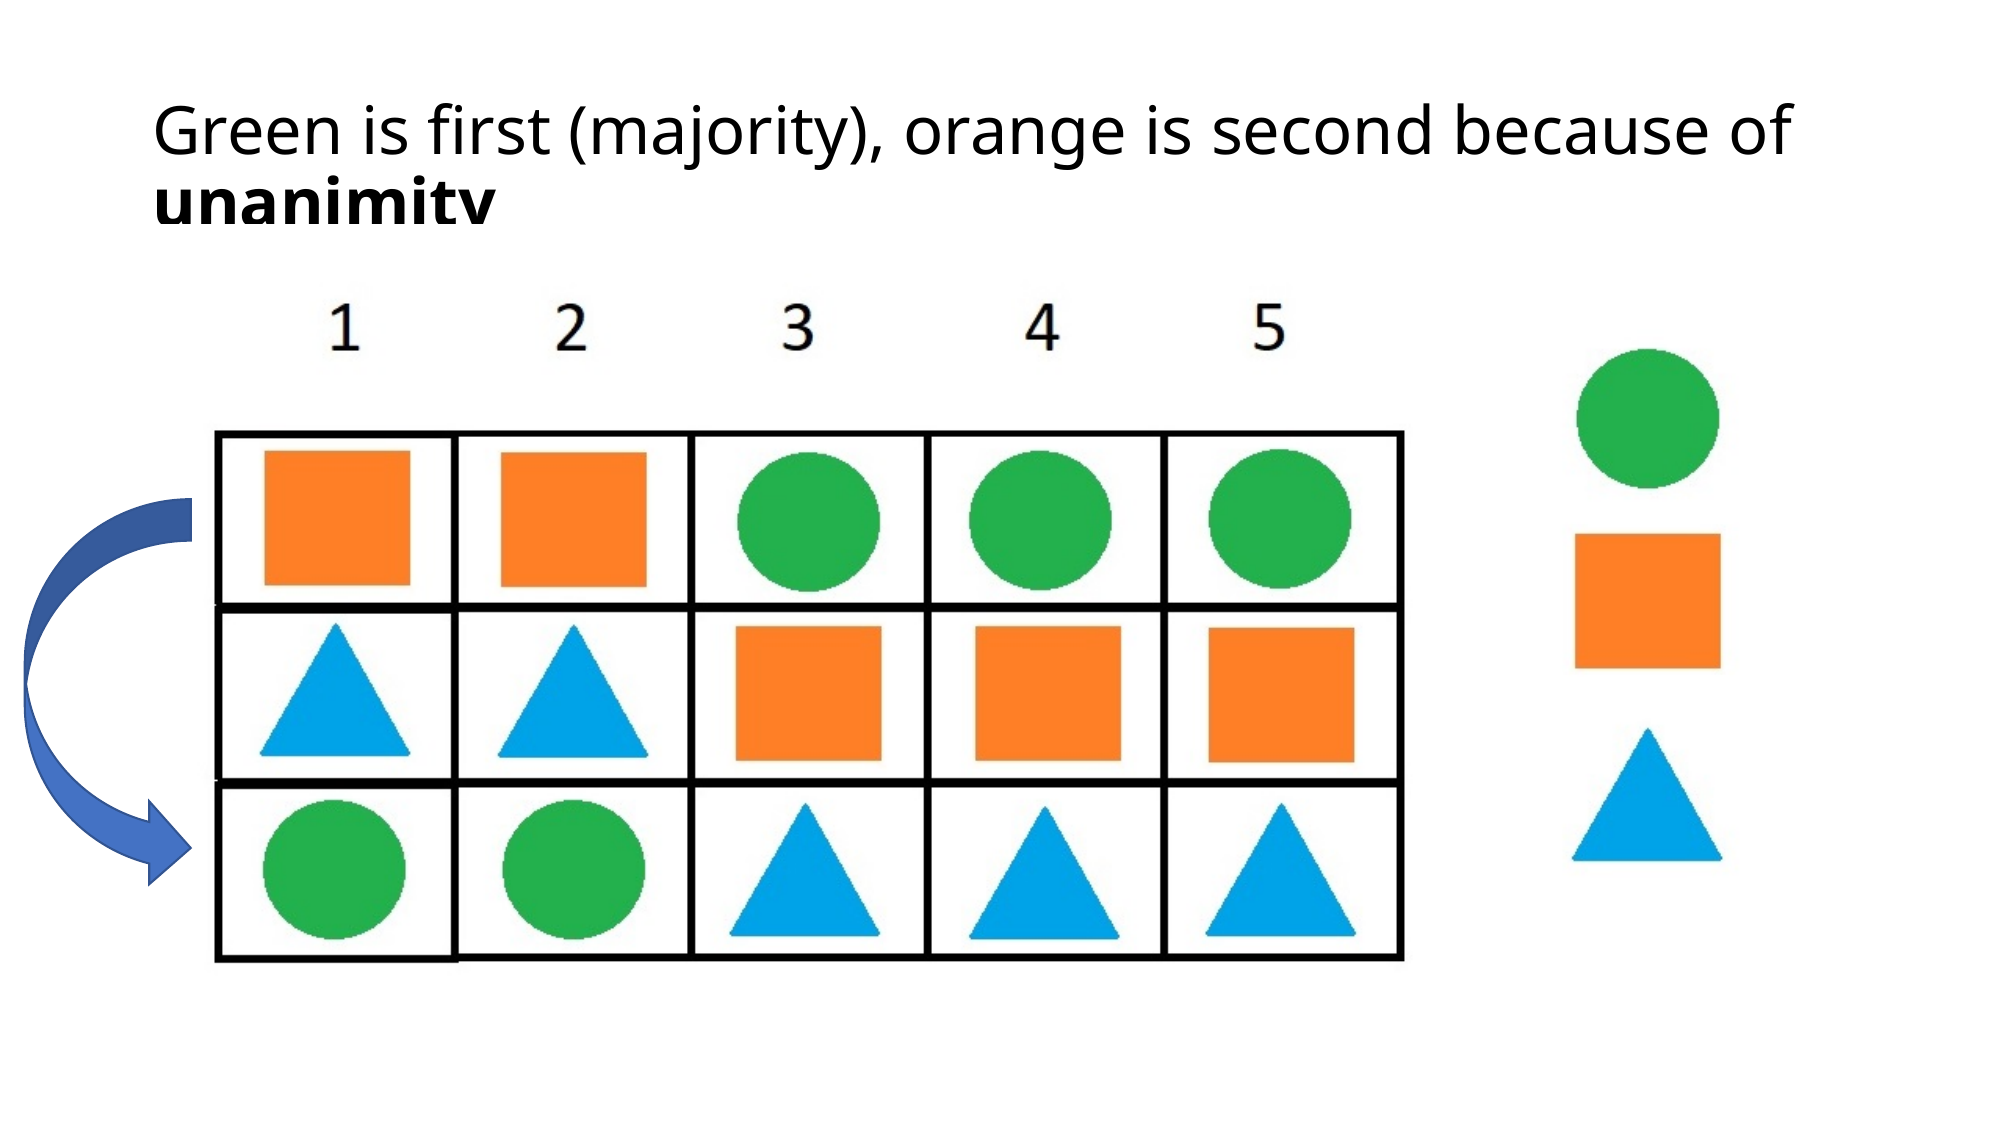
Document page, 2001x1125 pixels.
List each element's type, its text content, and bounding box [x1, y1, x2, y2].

text_box [23, 500, 160, 887]
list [160, 224, 1840, 1043]
title Green is first (majority), orange is second because of unanimity [137, 59, 1863, 278]
